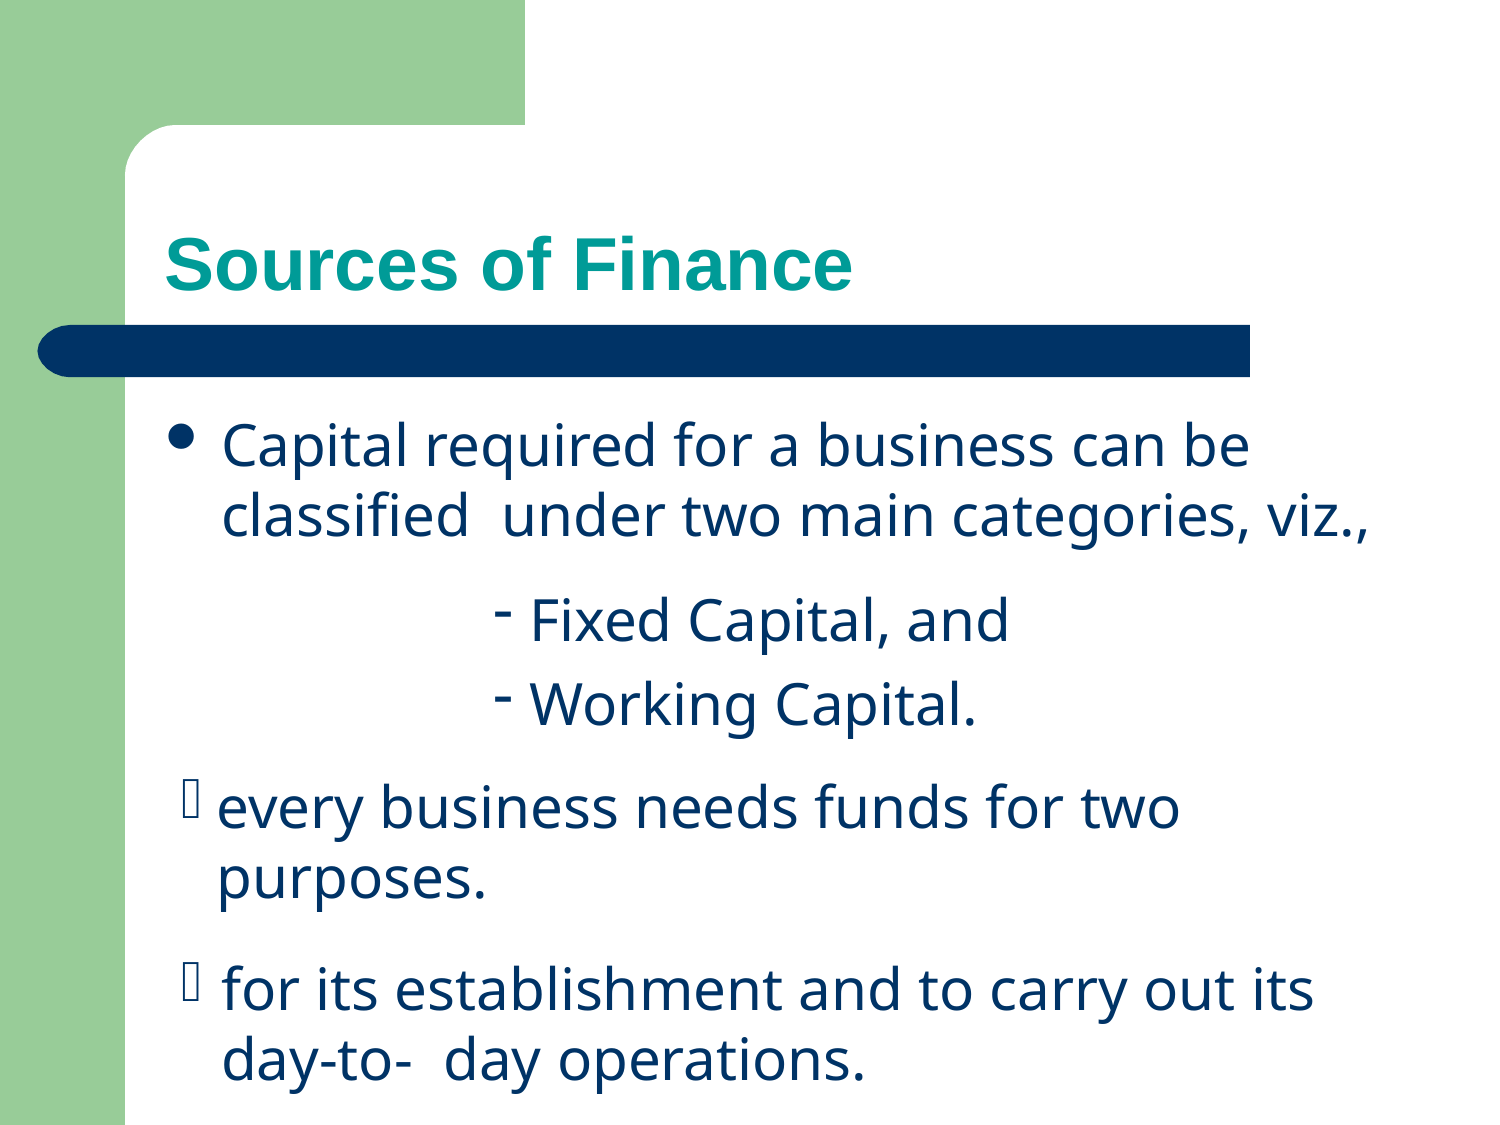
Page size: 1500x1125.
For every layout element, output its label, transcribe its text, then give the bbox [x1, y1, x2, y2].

text_box Capital required for a business can be classified under two main categories, viz., Fixed Capital, and Working Capital. every business needs funds for two purposes. for its establishment and to carry out its day-to- day operations. [162, 405, 1465, 1093]
title Sources of Finance [162, 212, 859, 403]
